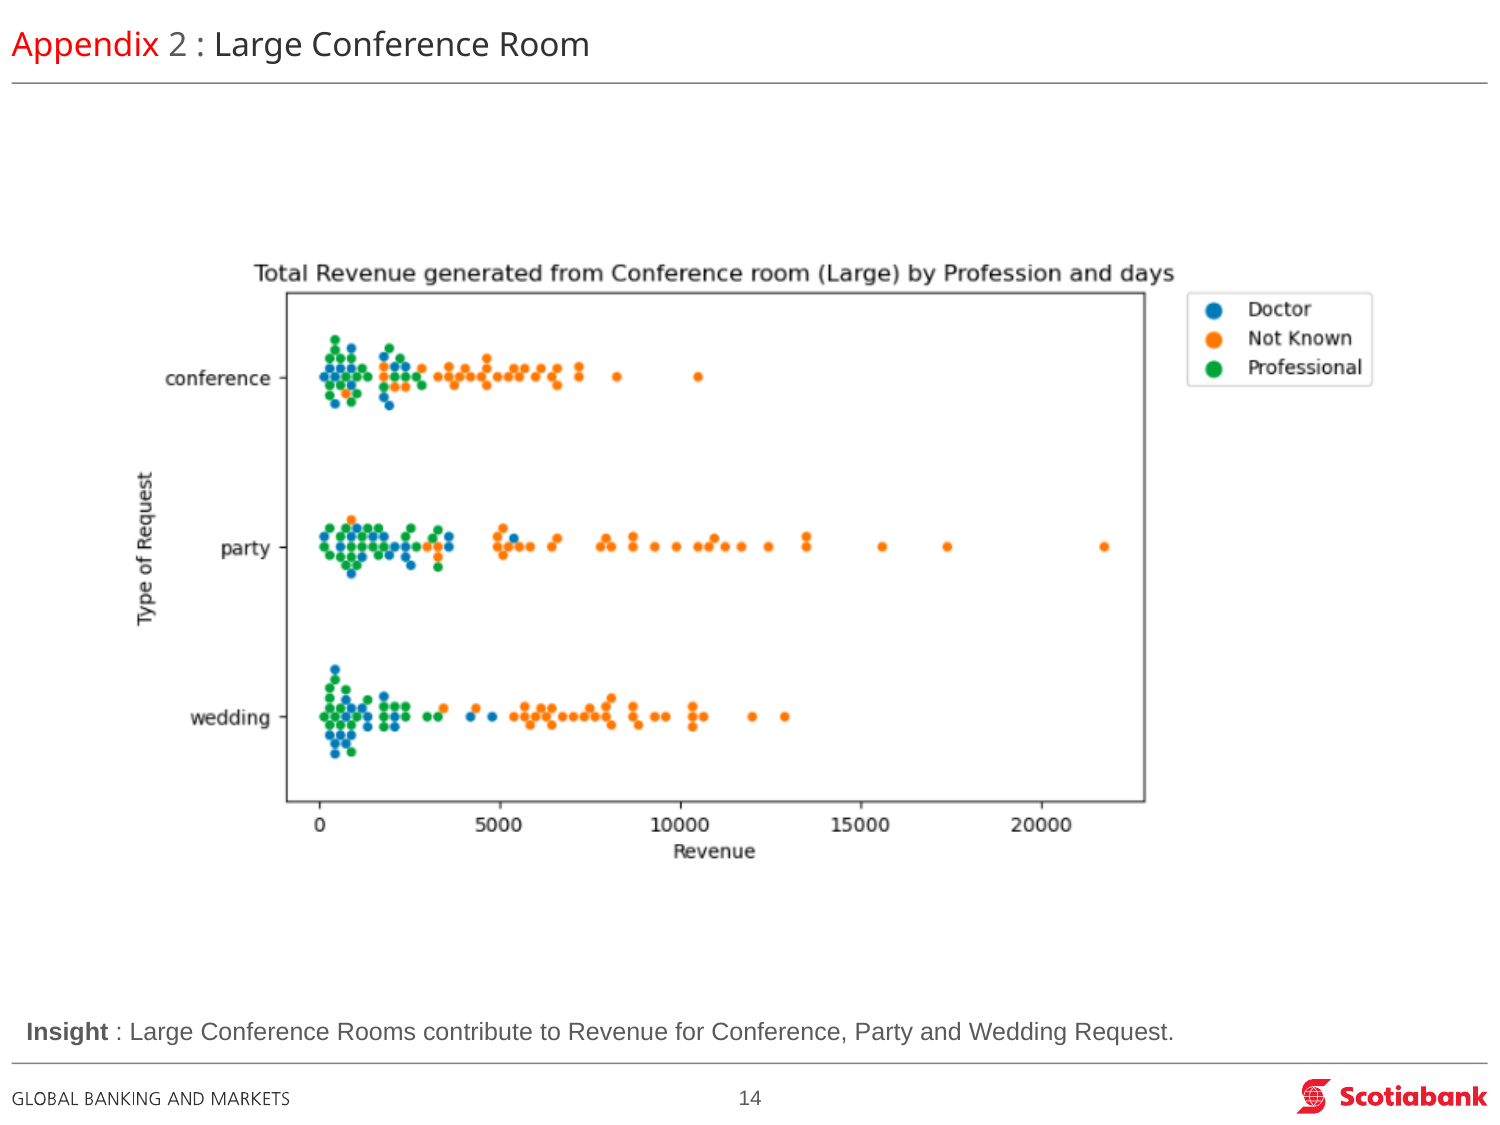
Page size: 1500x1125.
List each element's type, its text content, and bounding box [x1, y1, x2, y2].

title Appendix 2 : Large Conference Room [11, 14, 1488, 72]
text_box Insight : Large Conference Rooms contribute to Revenue for Conference, Party and Wedding Request. [11, 1008, 1488, 1050]
picture [105, 257, 1395, 868]
